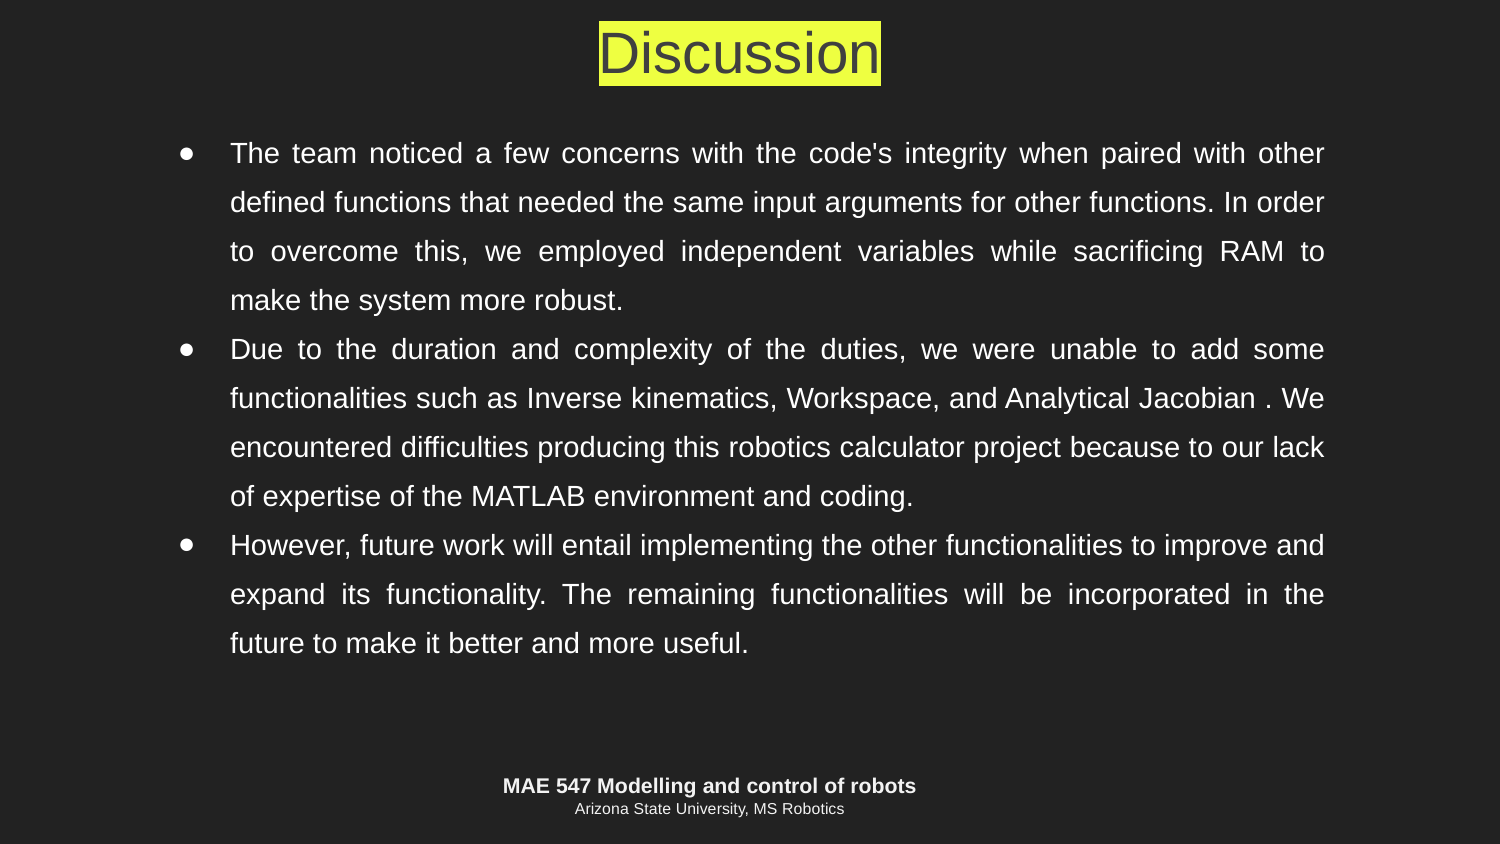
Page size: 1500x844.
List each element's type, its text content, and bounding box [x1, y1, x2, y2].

title Discussion [41, 0, 1439, 95]
text_box MAE 547 Modelling and control of robots Arizona State University, MS Robotics [319, 757, 1100, 833]
list The team noticed a few concerns with the code's integrity when paired with other defined functions that needed the same input arguments for other functions. In order to overcome this, we employed independent variables while sacrificing RAM to make the system more robust. Due to the duration and complexity of the duties, we were unable to add some functionalities such as Inverse kinematics, Workspace, and Analytical Jacobian . We encountered difficulties producing this robotics calculator project because to our lack of expertise of the MATLAB environment and coding. However, future work will entail implementing the other functionalities to improve and expand its functionality. The remaining functionalities will be incorporated in the future to make it better and more useful. [139, 105, 1342, 773]
